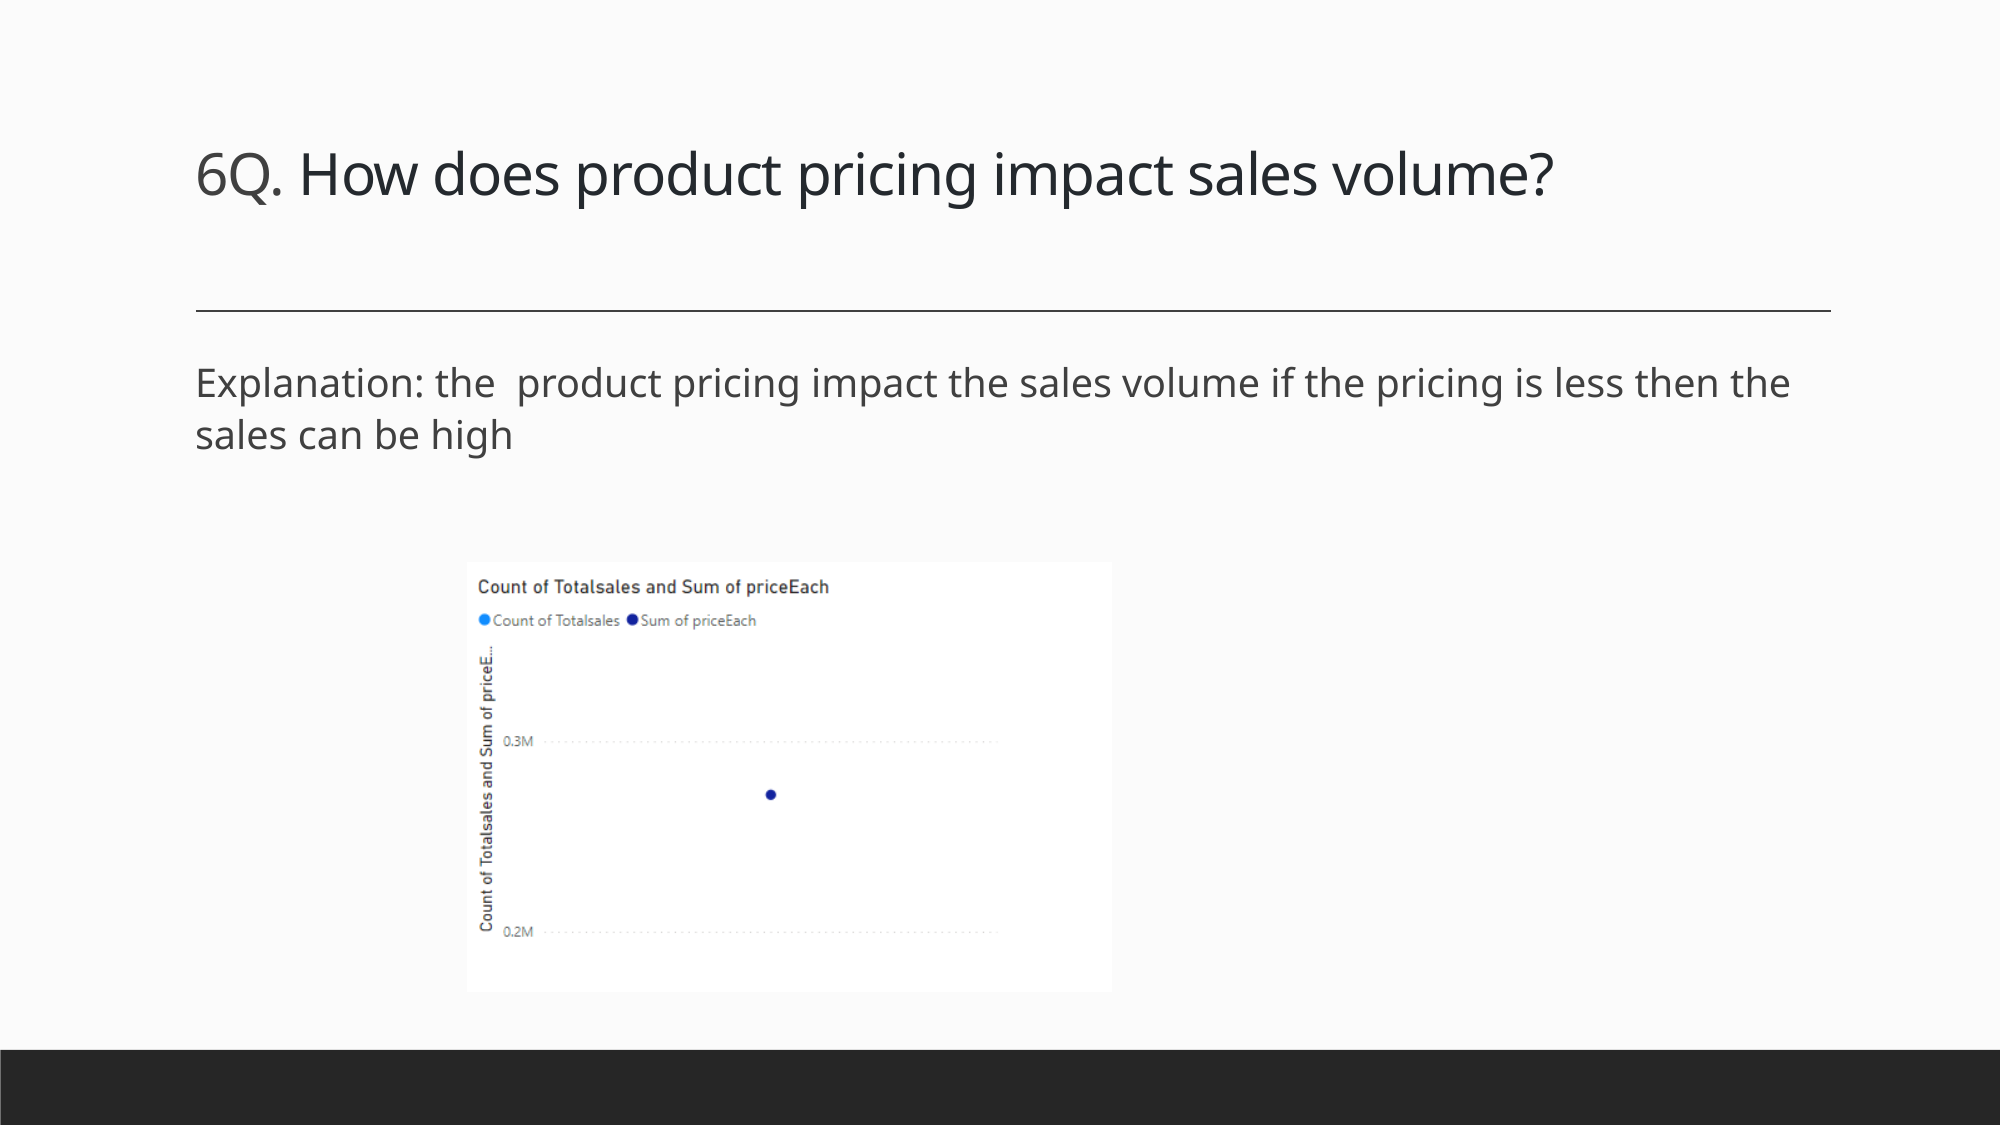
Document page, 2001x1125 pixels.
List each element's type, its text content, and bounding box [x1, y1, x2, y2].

title 6Q. How does product pricing impact sales volume? [180, 47, 1830, 285]
list Explanation: the product pricing impact the sales volume if the pricing is less then the sales can be high [180, 345, 1830, 963]
picture [467, 561, 1112, 992]
